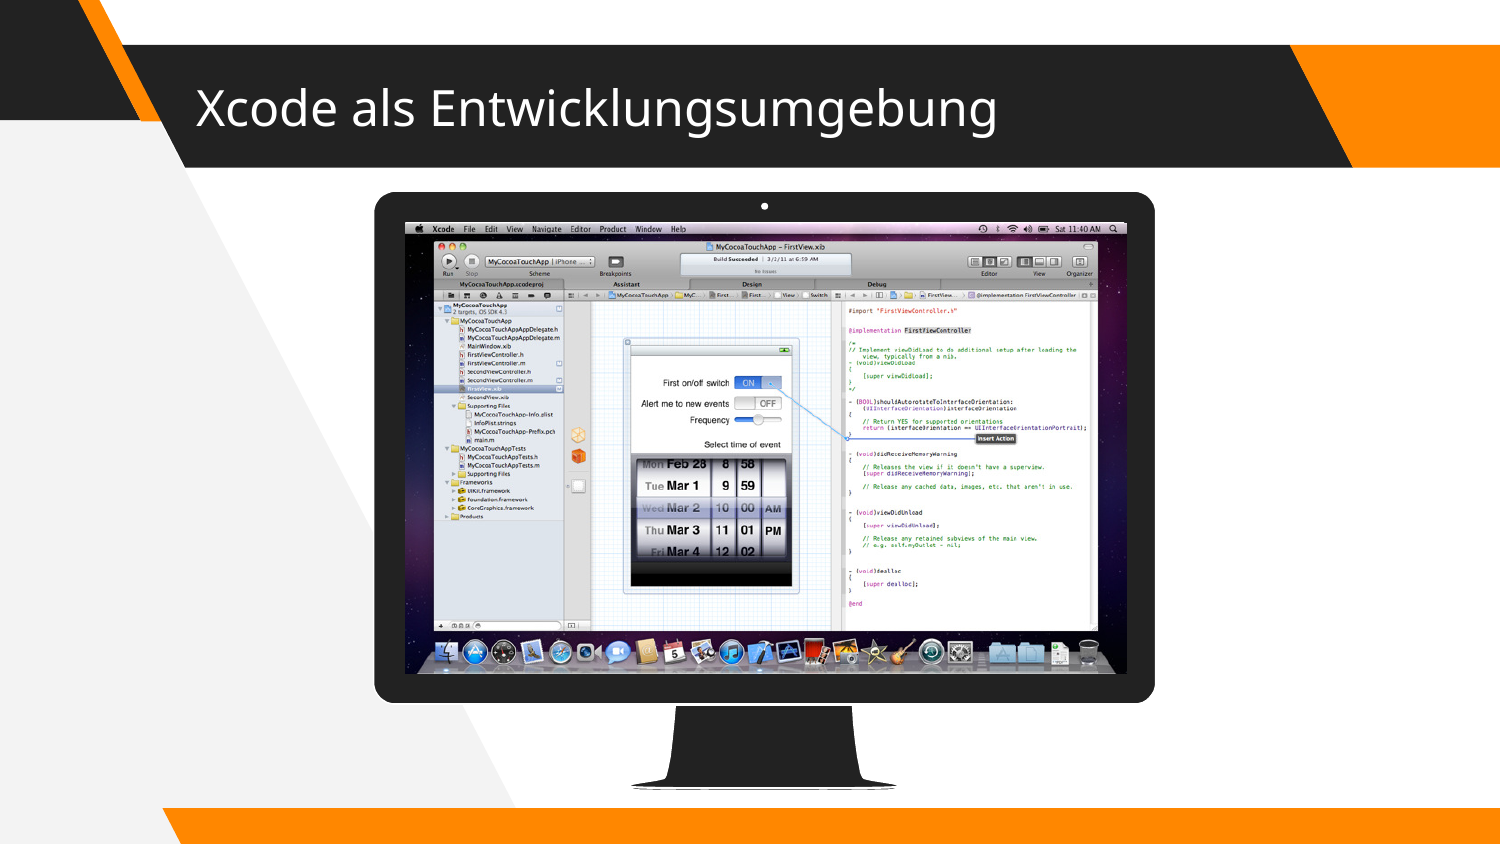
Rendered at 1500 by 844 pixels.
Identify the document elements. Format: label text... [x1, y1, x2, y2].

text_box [373, 190, 1156, 792]
title Xcode als Entwicklungsumgebung [181, 45, 1285, 169]
list [181, 209, 1425, 808]
